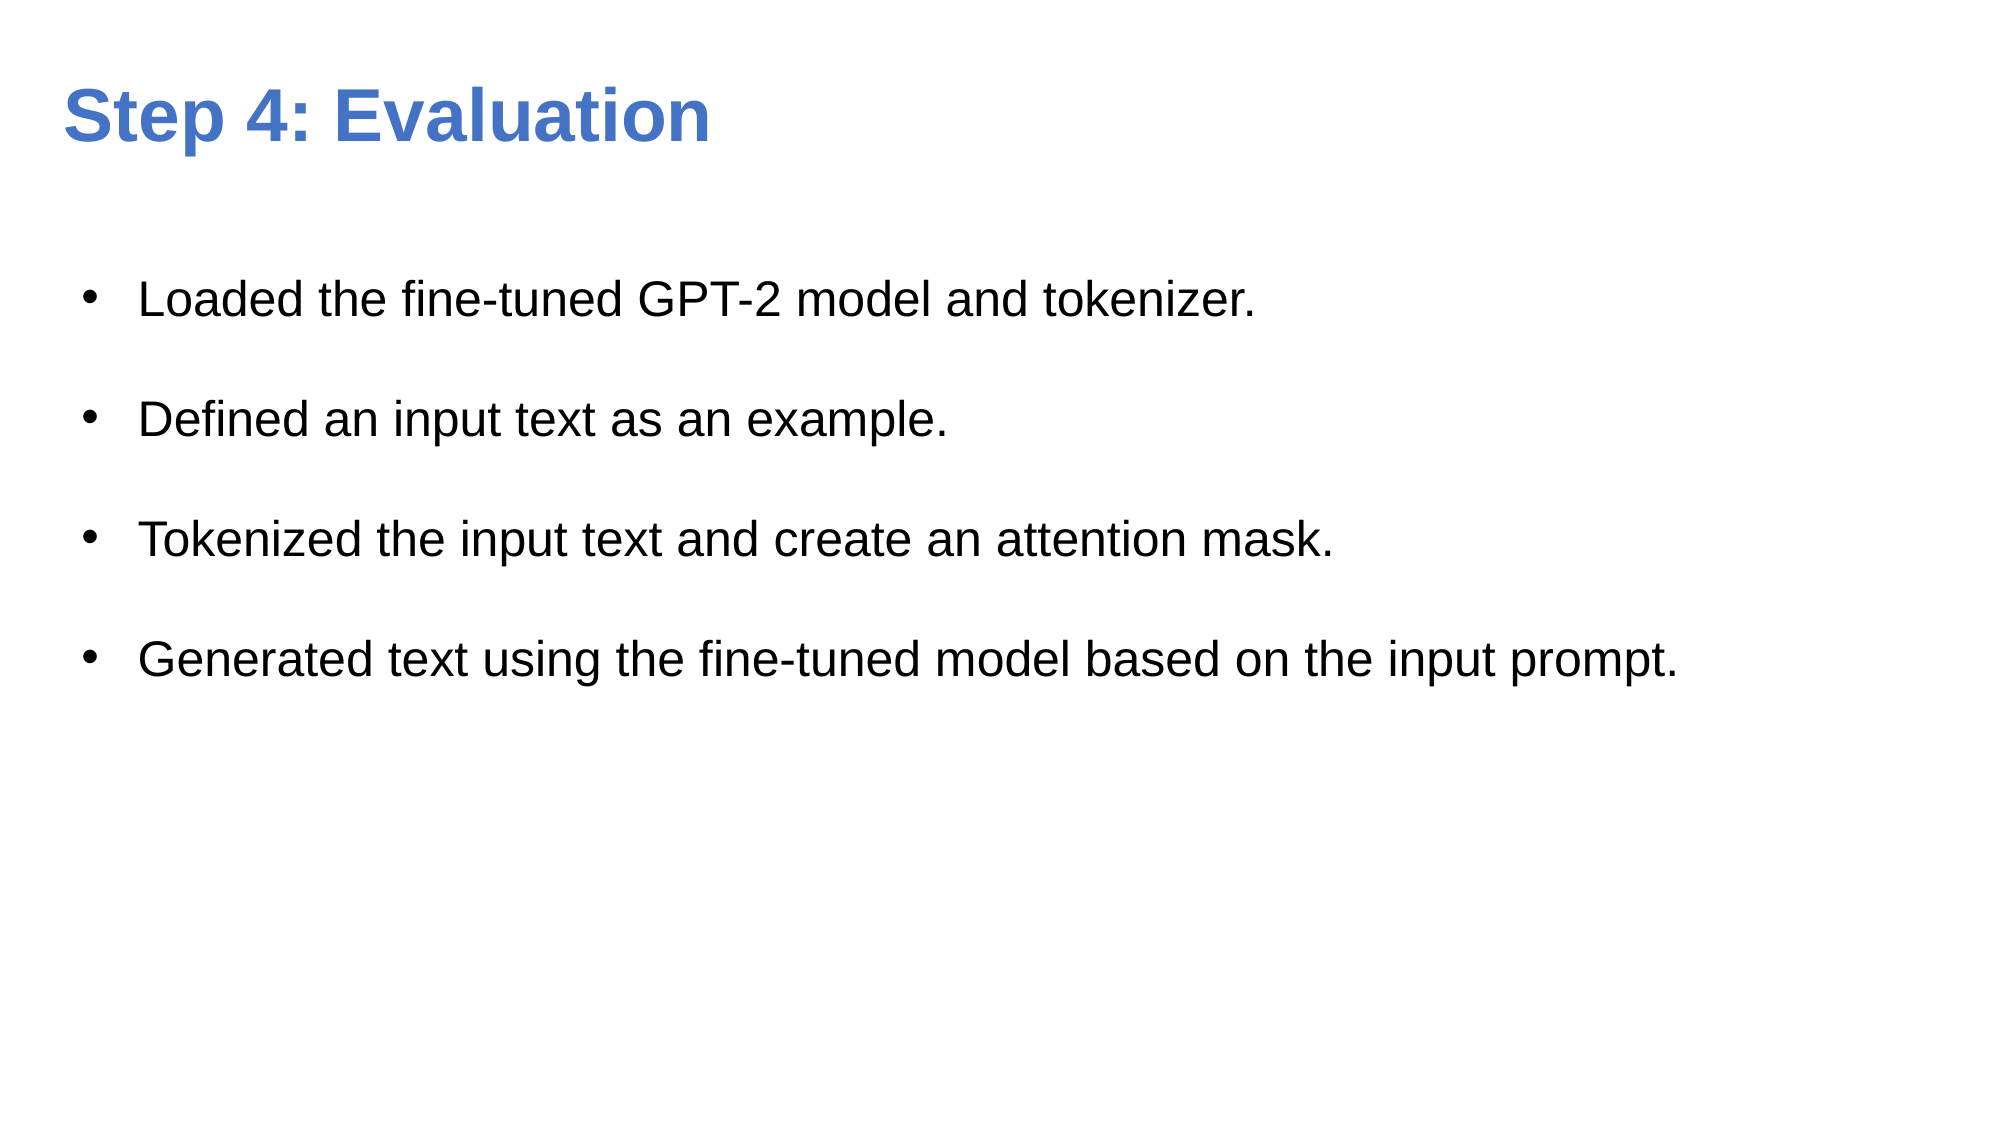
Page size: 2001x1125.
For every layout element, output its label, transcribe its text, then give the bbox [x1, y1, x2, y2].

text_box Step 4: Evaluation [48, 58, 1951, 314]
text_box Loaded the fine-tuned GPT-2 model and tokenizer. Defined an input text as an example. Tokenized the input text and create an attention mask. Generated text using the fine-tuned model based on the input prompt. [66, 258, 1905, 694]
